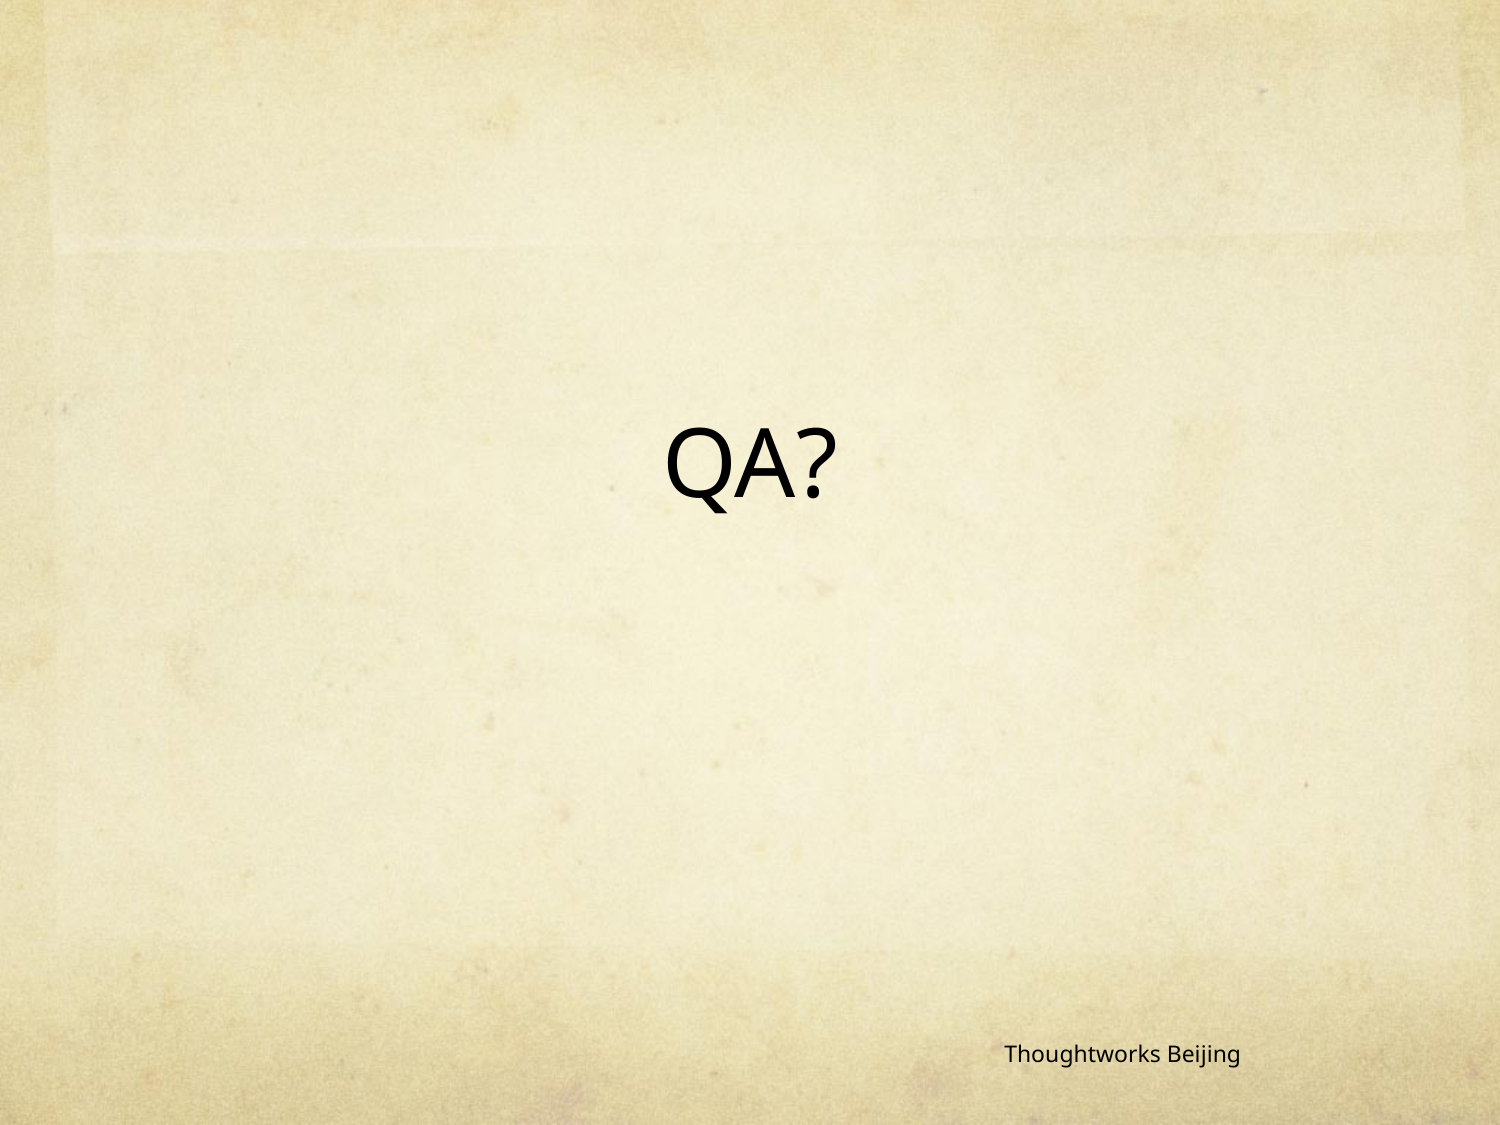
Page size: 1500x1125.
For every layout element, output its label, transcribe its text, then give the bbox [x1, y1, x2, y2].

picture [0, 0, 1500, 1125]
footer Thoughtworks Beijing [646, 1034, 1257, 1077]
title QA? [150, 82, 1350, 836]
